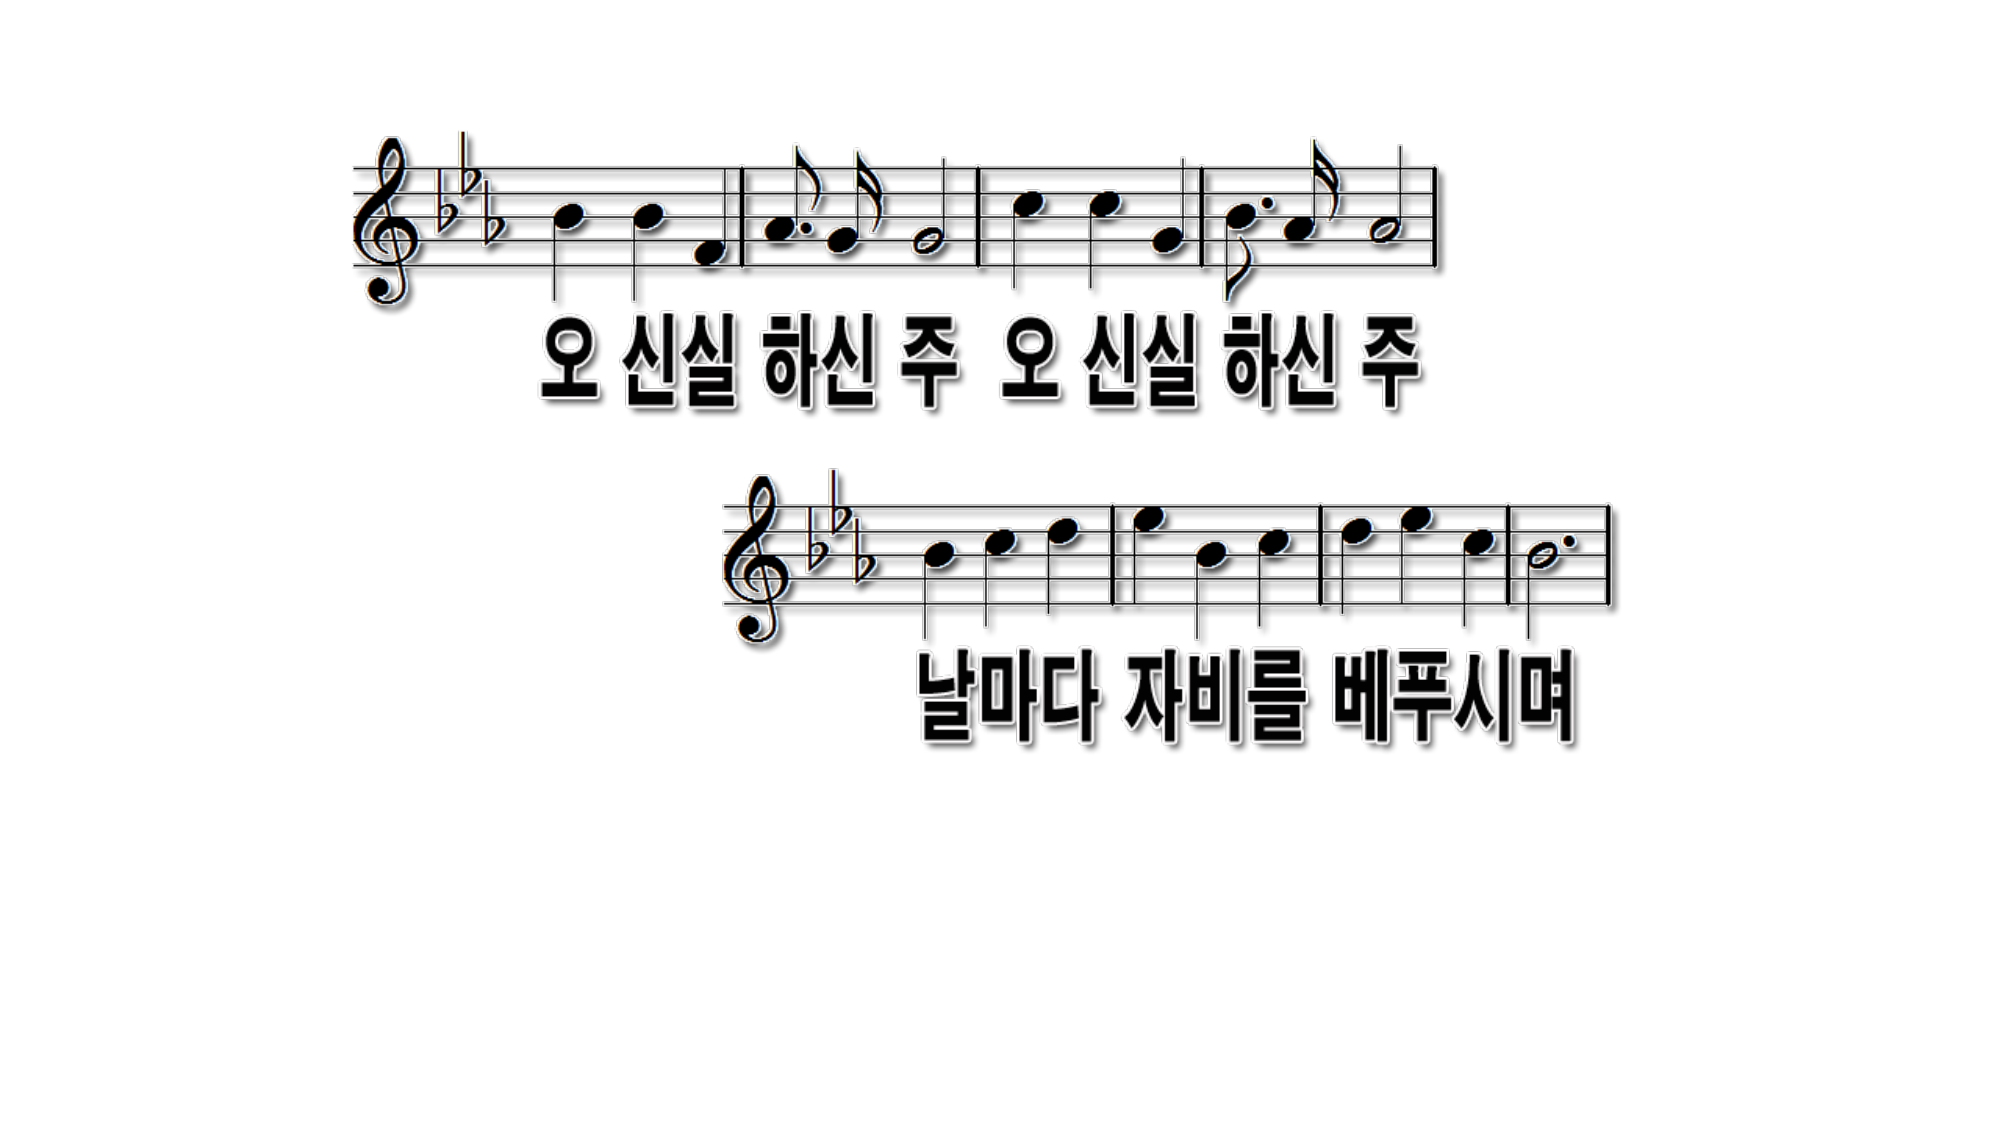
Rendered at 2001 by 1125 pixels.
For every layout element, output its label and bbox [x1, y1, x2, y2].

picture [249, 0, 1750, 835]
